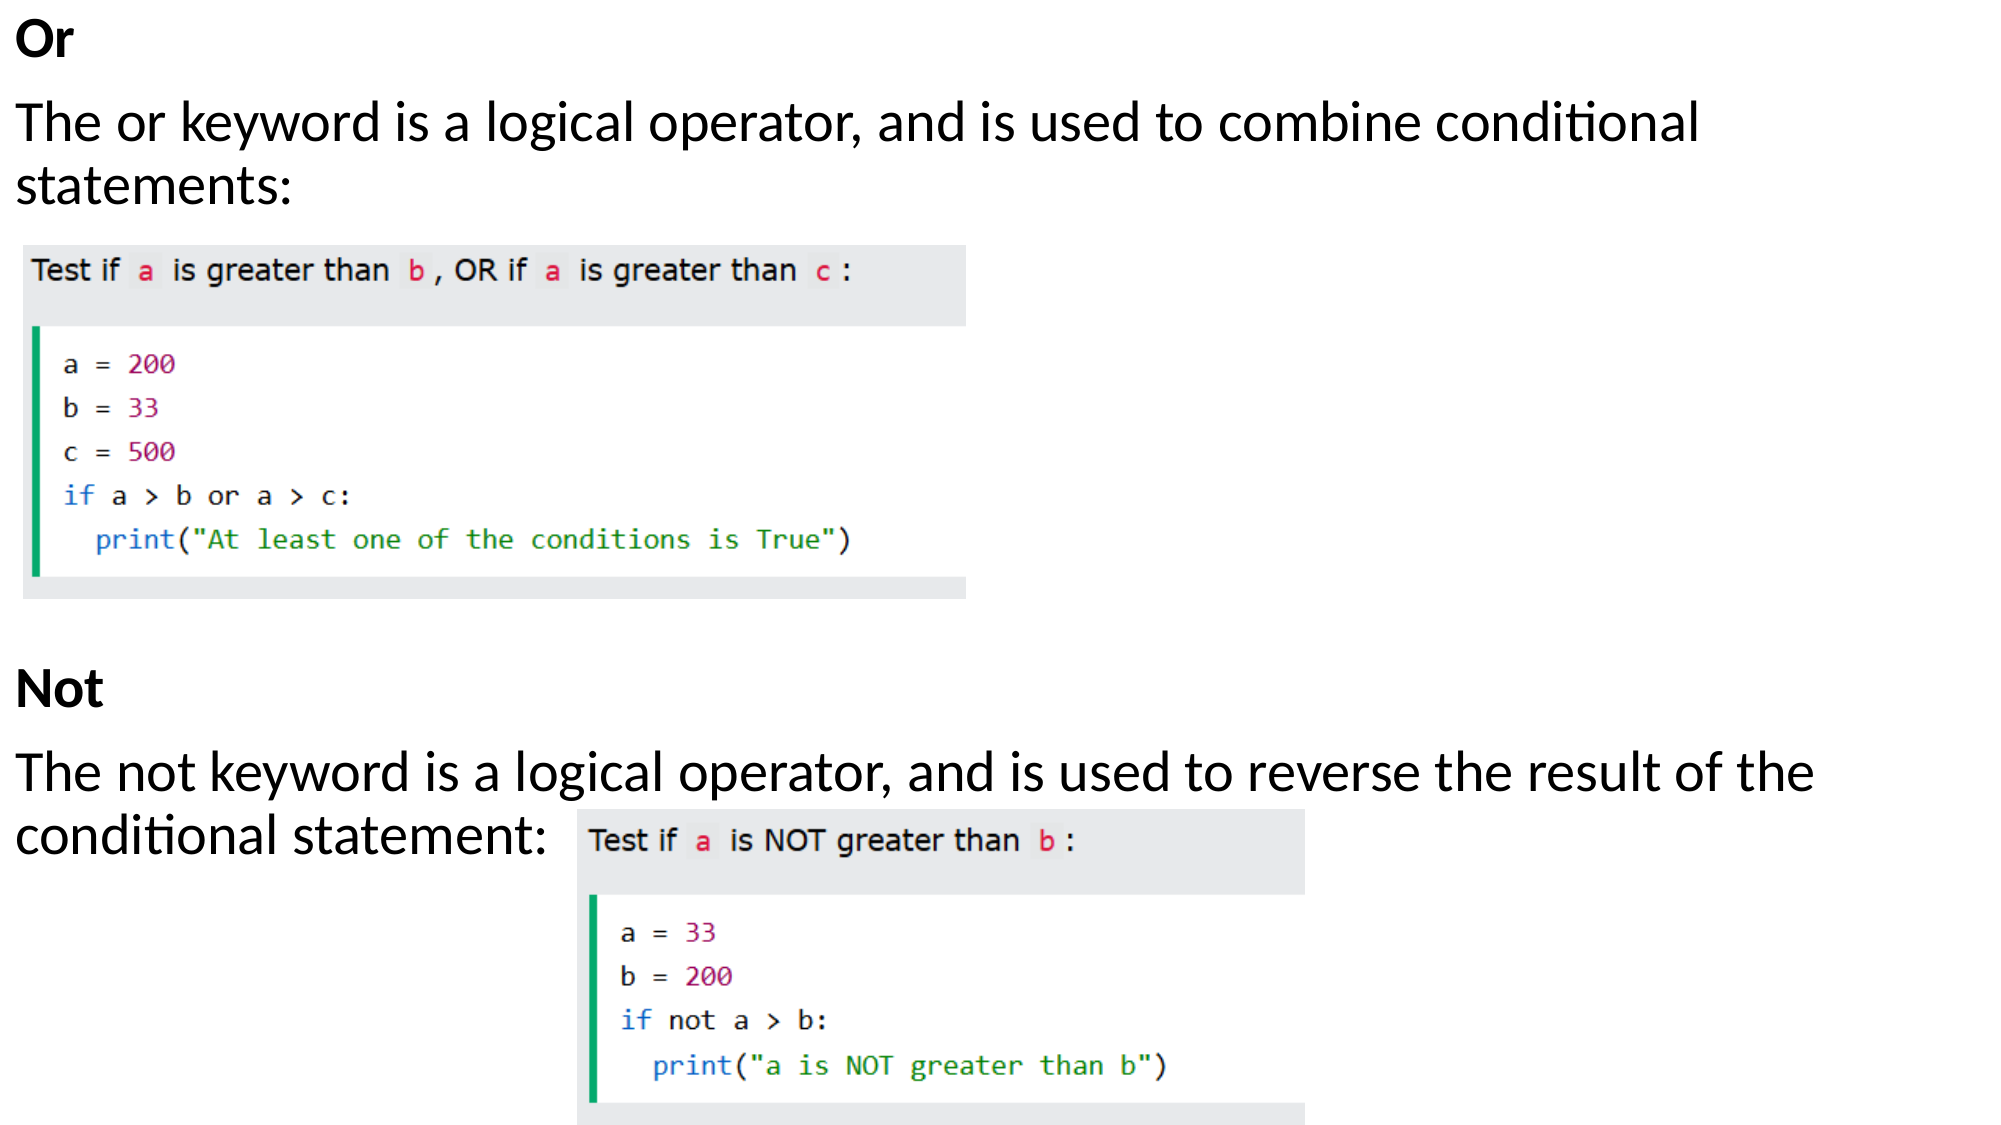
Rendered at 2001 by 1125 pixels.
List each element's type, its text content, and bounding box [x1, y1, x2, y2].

picture [577, 809, 1305, 1125]
picture [23, 245, 966, 599]
list Or The or keyword is a logical operator, and is used to combine conditional statements: Not The not keyword is a logical operator, and is used to reverse the result of the conditional statement: [0, 0, 2000, 1125]
